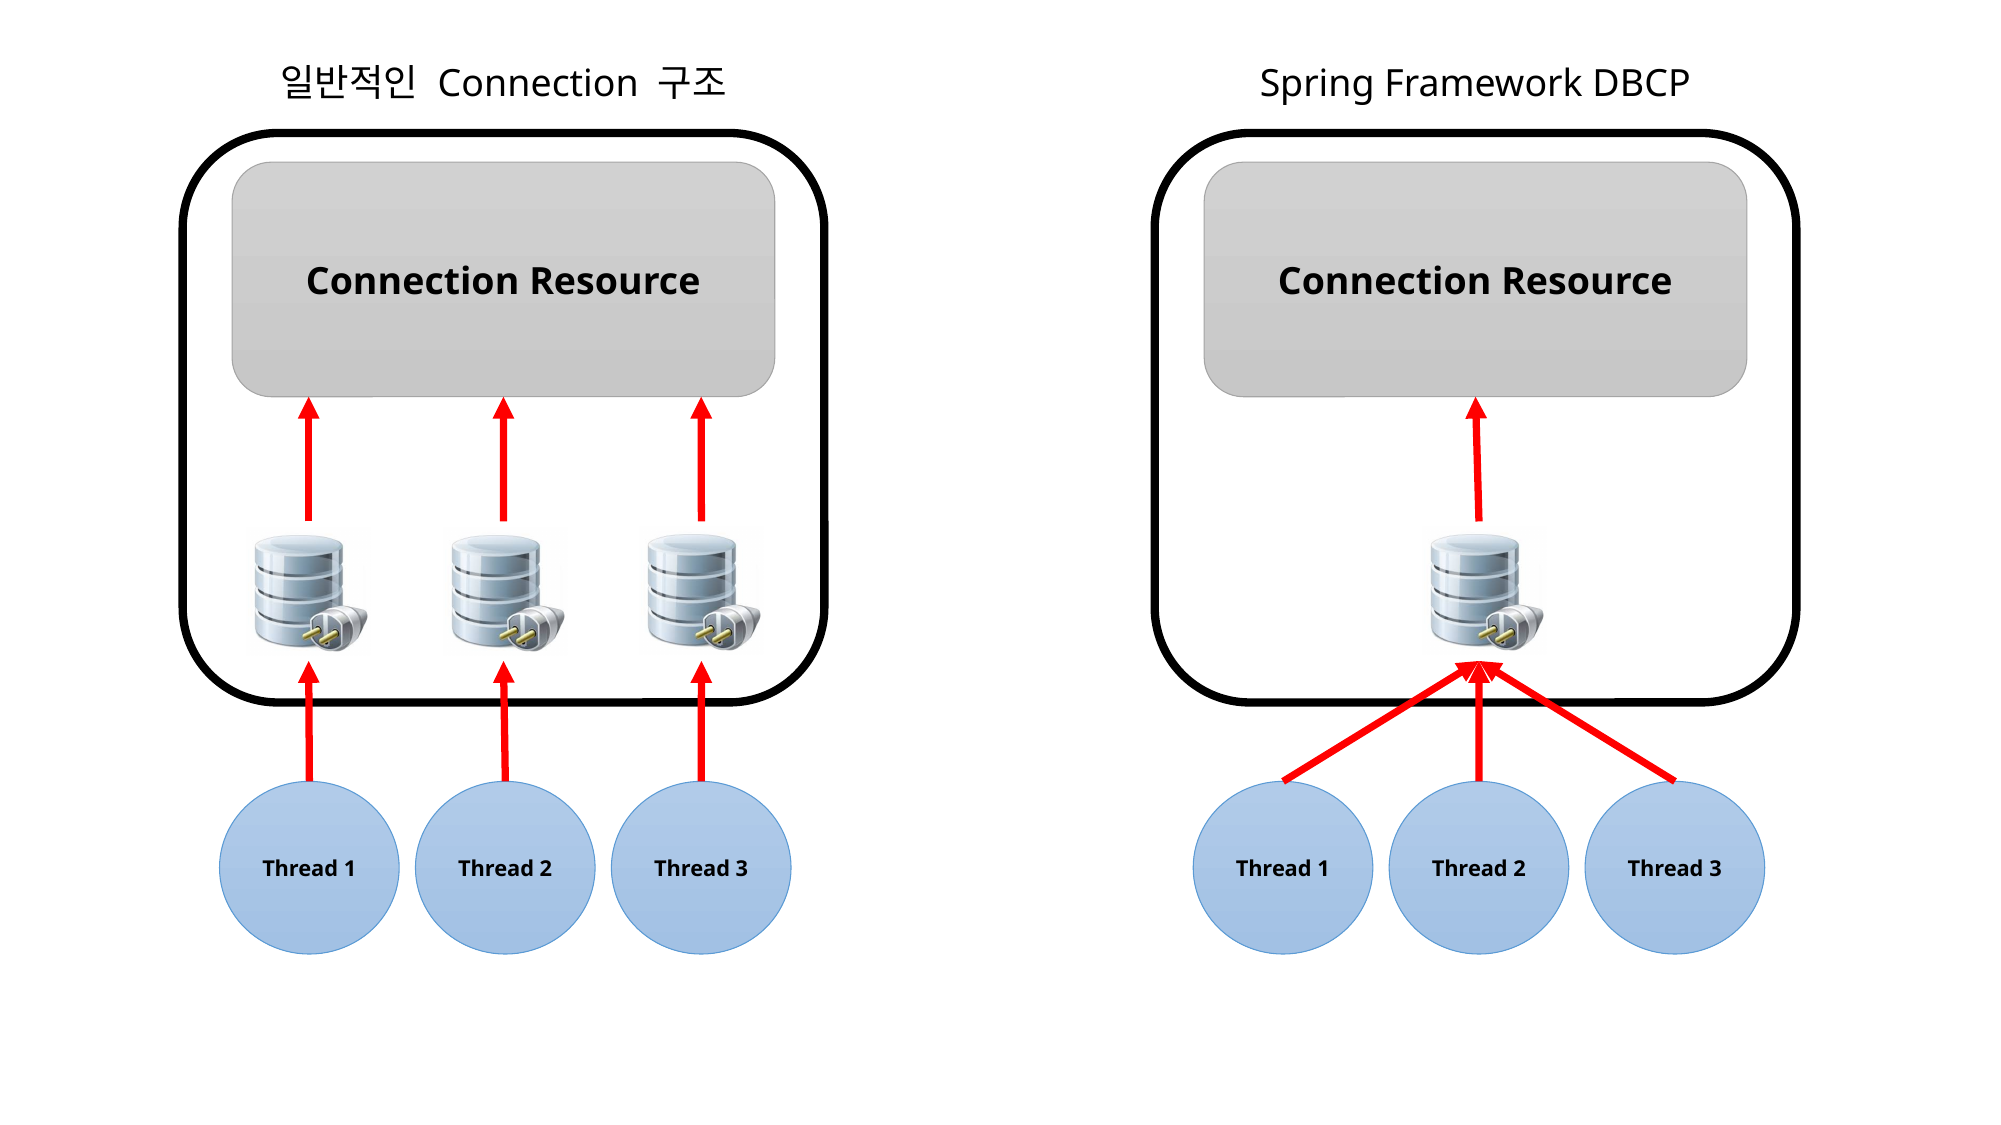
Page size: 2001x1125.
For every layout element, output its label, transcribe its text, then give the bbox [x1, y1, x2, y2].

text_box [1475, 396, 1479, 522]
picture [639, 526, 764, 655]
text_box Thread 2 [1388, 782, 1570, 955]
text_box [1478, 660, 1675, 782]
picture [246, 527, 371, 656]
text_box Connection Resource [231, 161, 776, 398]
picture [443, 527, 568, 656]
picture [1422, 526, 1547, 655]
text_box 일반적인 Connection 구조 [214, 51, 793, 112]
text_box Connection Resource [1203, 161, 1748, 398]
text_box Thread 2 [414, 780, 596, 955]
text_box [1282, 660, 1478, 782]
text_box Spring Framework DBCP [1186, 51, 1765, 112]
text_box Thread 3 [1584, 780, 1766, 955]
text_box Thread 1 [1192, 780, 1374, 955]
text_box Thread 1 [218, 780, 400, 955]
text_box [181, 131, 826, 704]
text_box Thread 3 [610, 780, 792, 955]
text_box [1153, 131, 1798, 704]
